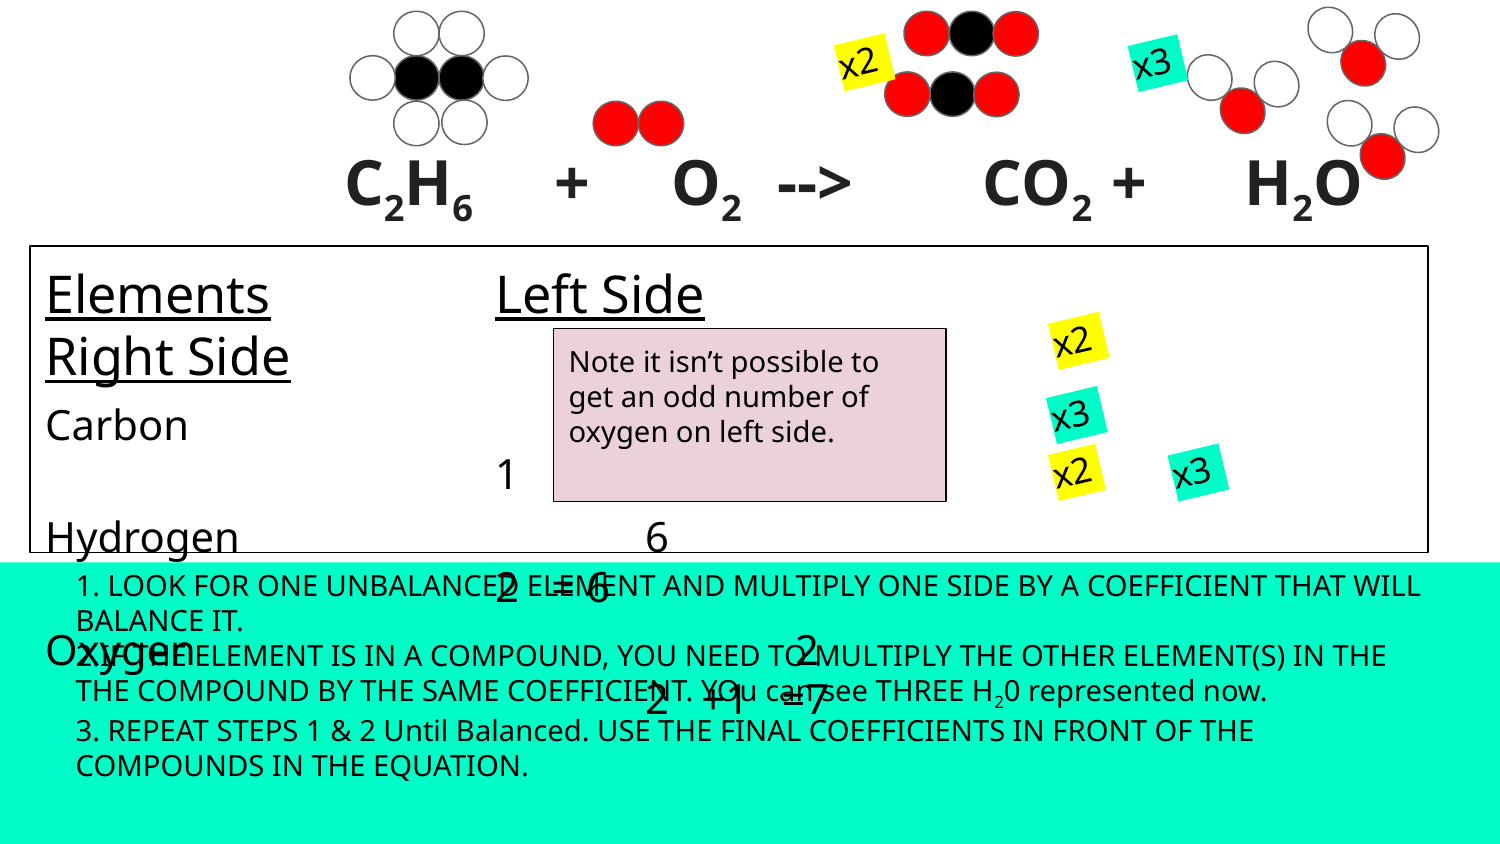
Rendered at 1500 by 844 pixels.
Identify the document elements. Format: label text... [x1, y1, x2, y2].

text_box [638, 101, 684, 146]
text_box [1360, 133, 1405, 180]
text_box [1187, 54, 1232, 101]
text_box [393, 101, 440, 146]
text_box [973, 72, 1020, 117]
text_box [1327, 100, 1372, 146]
text_box x2 [1047, 443, 1106, 502]
text_box [441, 100, 488, 145]
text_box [903, 11, 1039, 57]
text_box [1220, 88, 1265, 134]
text_box [482, 55, 529, 101]
text_box Note it isn’t possible to get an odd number of oxygen on left side. [553, 328, 947, 502]
text_box Elements Left Side Right Side Carbon 2 1 = 2 Hydrogen 6 2 = 6 Oxygen 2 2 +1 =7 [30, 245, 1428, 553]
text_box [1394, 107, 1439, 153]
title C2H6 + O2 --> CO2 + H2O [329, 93, 1500, 278]
text_box x3 [1045, 385, 1108, 445]
text_box [439, 55, 484, 100]
text_box 1. LOOK FOR ONE UNBALANCED ELEMENT AND MULTIPLY ONE SIDE BY A COEFFICIENT THAT WILL BALANCE IT. 2.IF THE ELEMENT IS IN A COMPOUND, YOU NEED TO MULTIPLY THE OTHER ELEMENT(S) IN THE THE COMPOUND BY THE SAME COEFFICIENT. YOu can see THREE H20 represented now. 3. REPEAT STEPS 1 & 2 Until Balanced. USE THE FINAL COEFFICIENTS IN FRONT OF THE COMPOUNDS IN THE EQUATION. [60, 552, 1442, 789]
text_box [395, 56, 440, 101]
text_box [1374, 13, 1420, 60]
text_box x2 [833, 33, 896, 92]
text_box [393, 11, 440, 56]
text_box x3 [1167, 443, 1230, 502]
text_box [930, 71, 974, 117]
text_box x2 [1047, 311, 1110, 370]
text_box [1340, 40, 1386, 86]
text_box [439, 11, 485, 56]
text_box x3 [1127, 34, 1189, 93]
text_box [884, 71, 930, 117]
text_box [1254, 61, 1299, 107]
text_box [593, 101, 639, 146]
text_box [1308, 7, 1353, 53]
text_box [349, 55, 396, 101]
